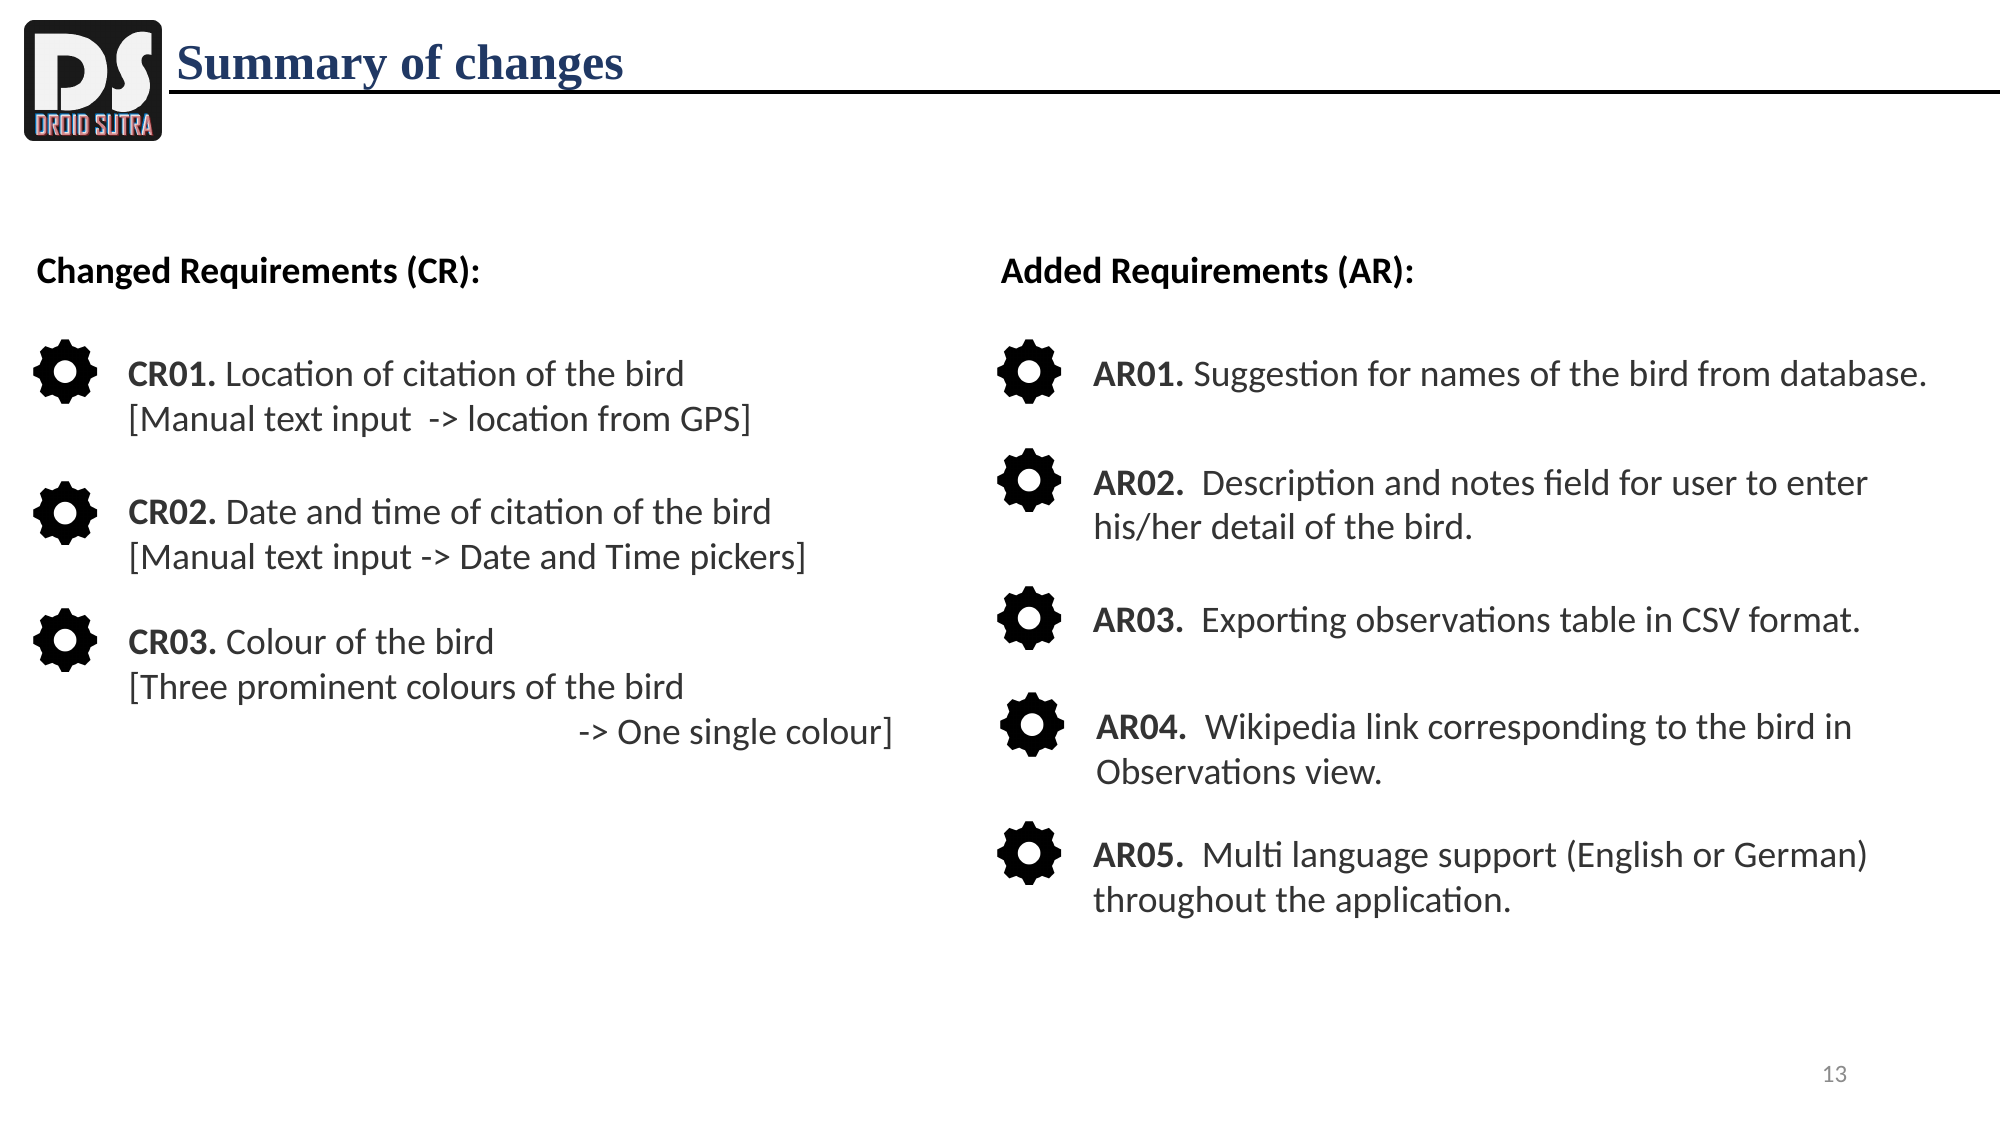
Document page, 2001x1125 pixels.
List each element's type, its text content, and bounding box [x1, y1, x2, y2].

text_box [20, 326, 771, 468]
slide_number 13 [1412, 1042, 1863, 1103]
text_box Added Requirements (AR): [986, 238, 1431, 299]
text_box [984, 808, 1897, 930]
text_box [984, 326, 1948, 417]
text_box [987, 679, 1881, 801]
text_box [20, 468, 835, 586]
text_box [20, 595, 922, 761]
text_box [24, 20, 2000, 141]
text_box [984, 573, 1881, 663]
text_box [984, 435, 1897, 557]
text_box Changed Requirements (CR): [22, 238, 497, 299]
